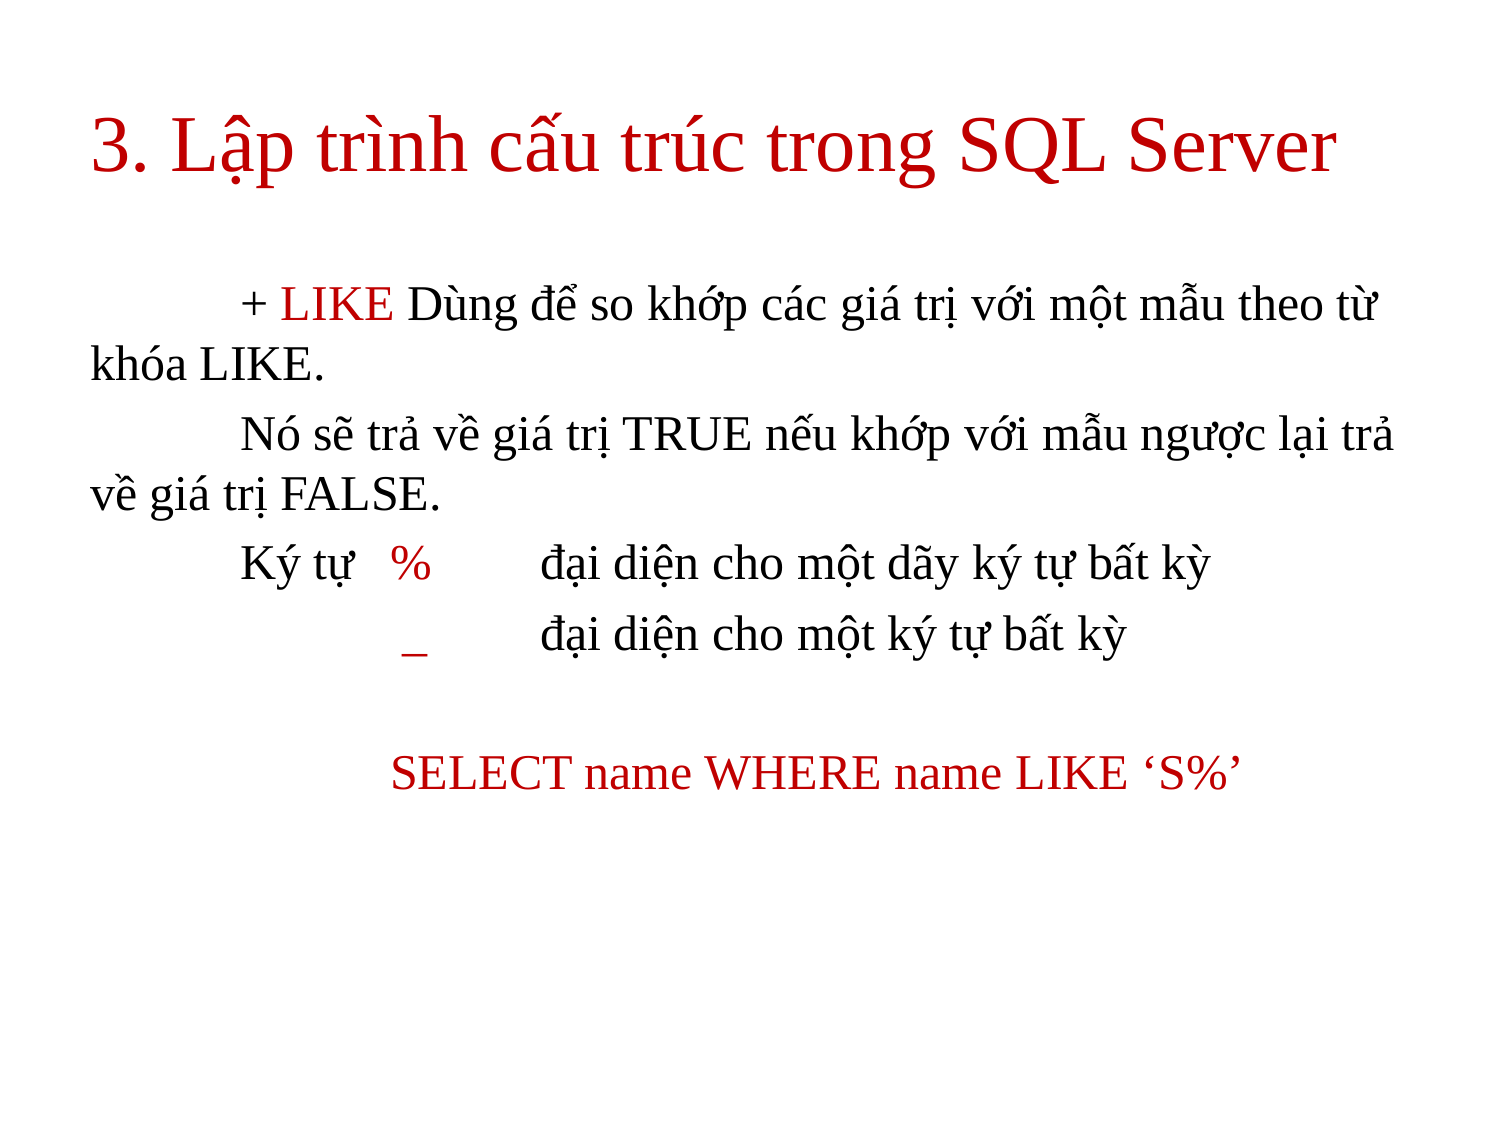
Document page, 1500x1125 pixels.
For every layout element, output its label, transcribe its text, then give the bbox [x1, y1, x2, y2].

title 3. Lập trình cấu trúc trong SQL Server [75, 45, 1425, 233]
list + LIKE Dùng để so khớp các giá trị với một mẫu theo từ khóa LIKE. Nó sẽ trả về giá trị TRUE nếu khớp với mẫu ngược lại trả về giá trị FALSE. Ký tự % đại diện cho một dãy ký tự bất kỳ _ đại diện cho một ký tự bất kỳ SELECT name WHERE name LIKE ‘S%’ [75, 262, 1425, 1005]
